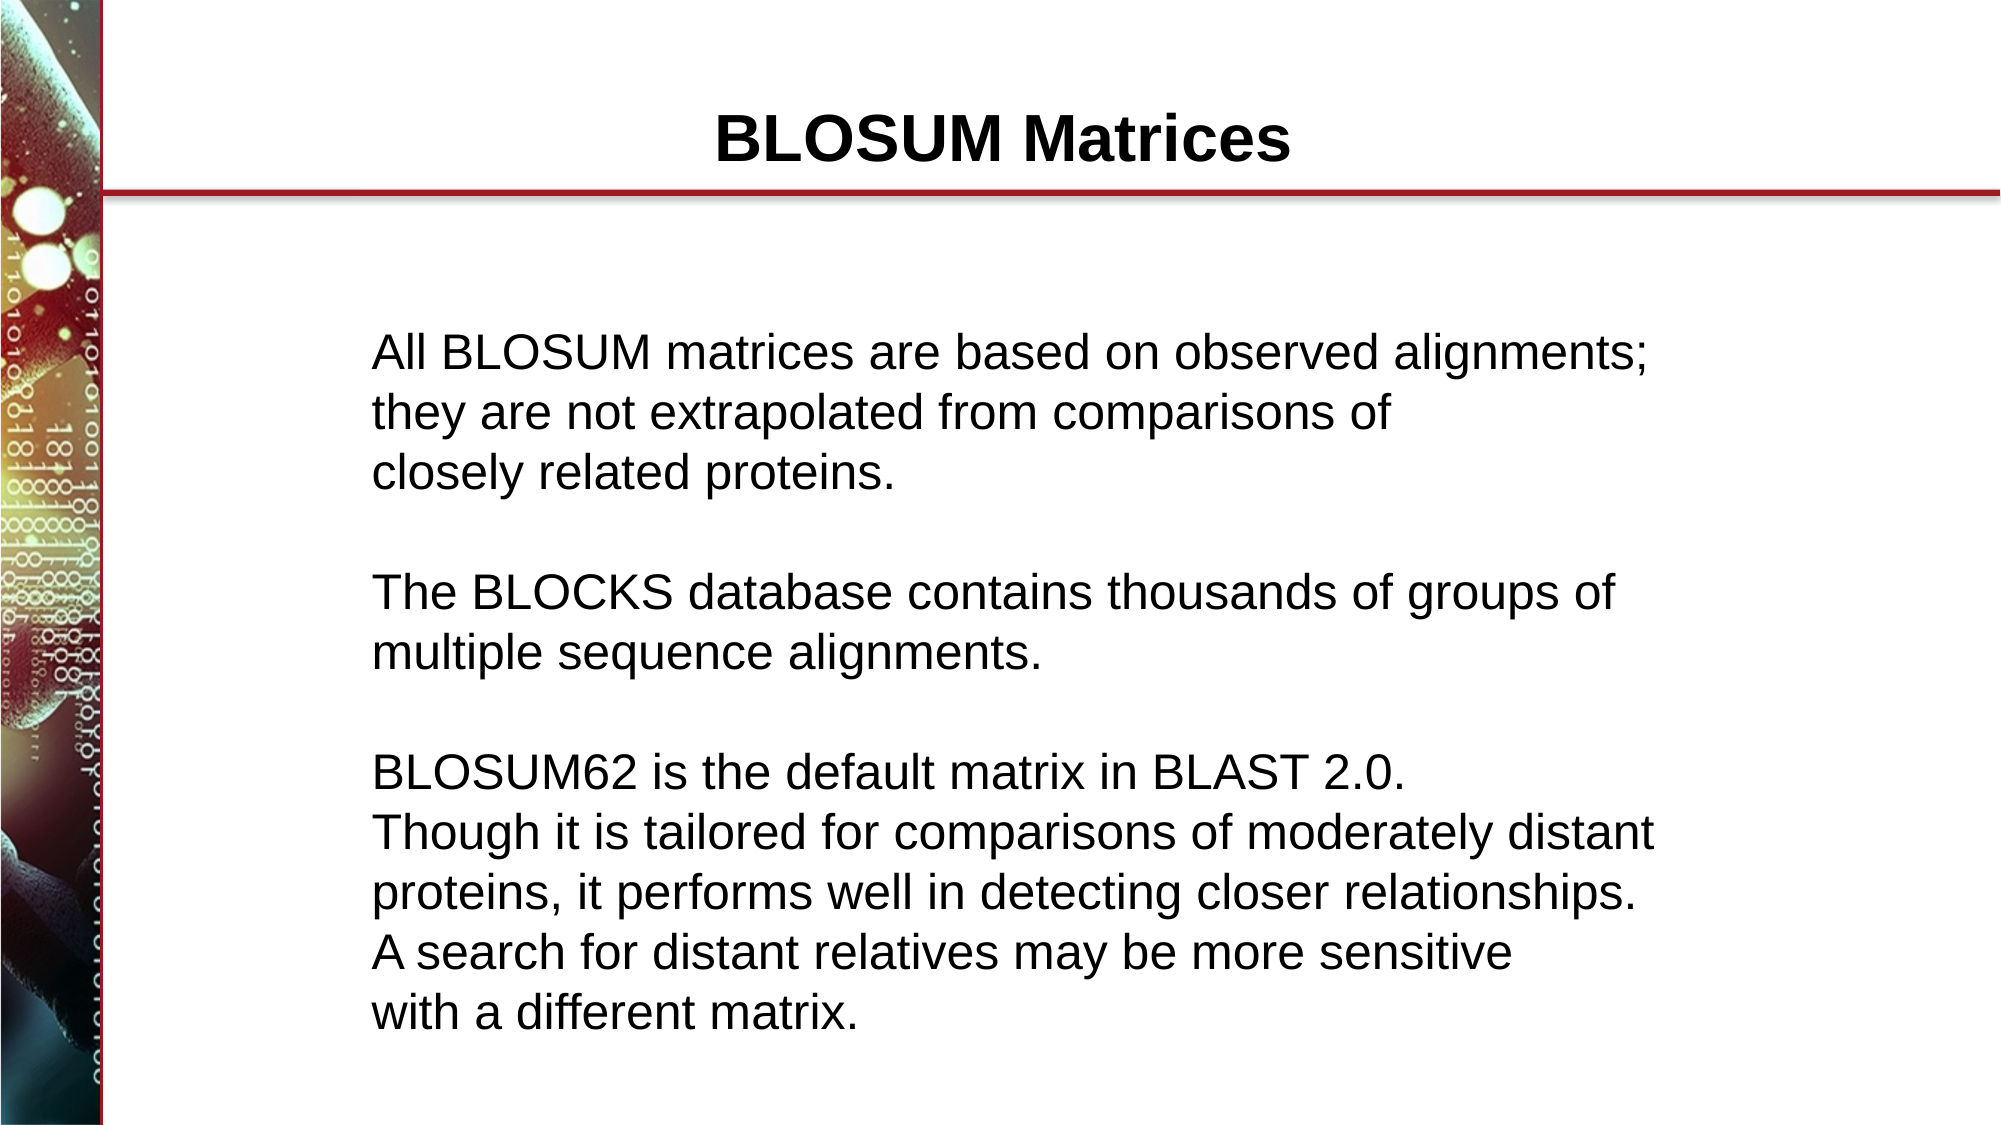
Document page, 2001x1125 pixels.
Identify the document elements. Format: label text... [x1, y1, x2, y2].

picture [1, 1, 100, 1124]
text_box All BLOSUM matrices are based on observed alignments; they are not extrapolated from comparisons of closely related proteins. The BLOCKS database contains thousands of groups of multiple sequence alignments. BLOSUM62 is the default matrix in BLAST 2.0. Though it is tailored for comparisons of moderately distant proteins, it performs well in detecting closer relationships. A search for distant relatives may be more sensitive with a different matrix. [356, 312, 1685, 1048]
text_box BLOSUM Matrices [699, 87, 1308, 183]
